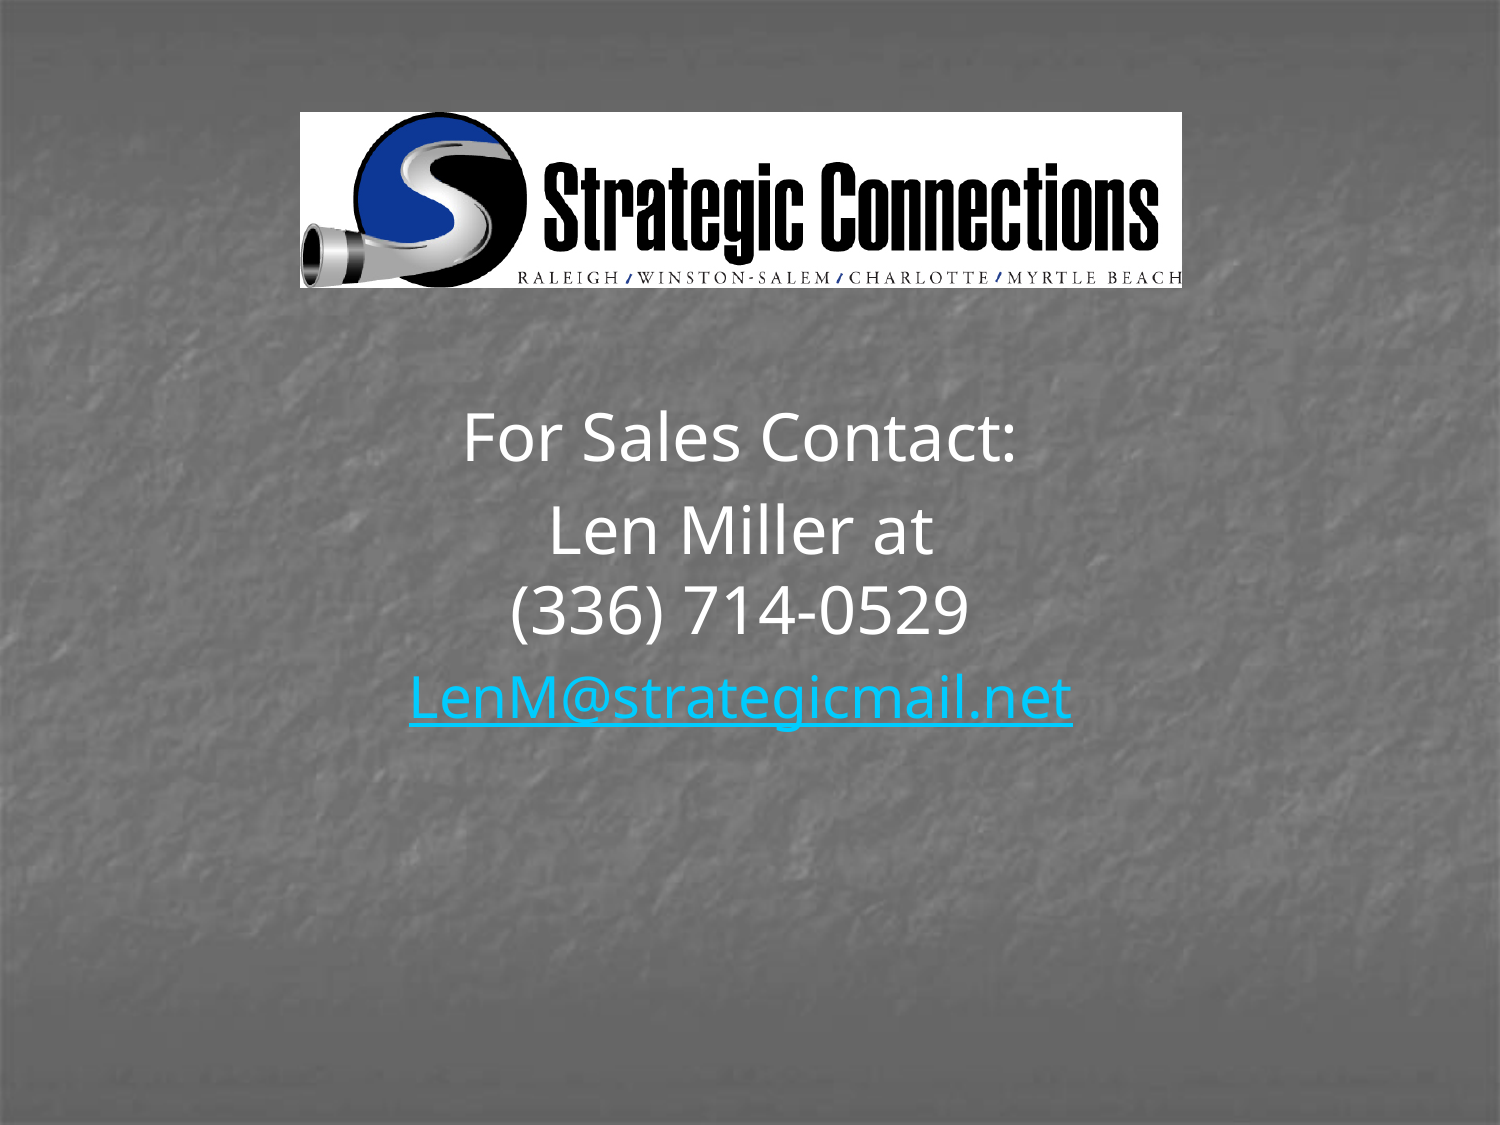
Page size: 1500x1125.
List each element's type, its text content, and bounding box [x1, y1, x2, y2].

picture [299, 112, 1182, 288]
text_box For Sales Contact: Len Miller at (336) 714-0529 LenM@strategicmail.net [300, 387, 1182, 838]
